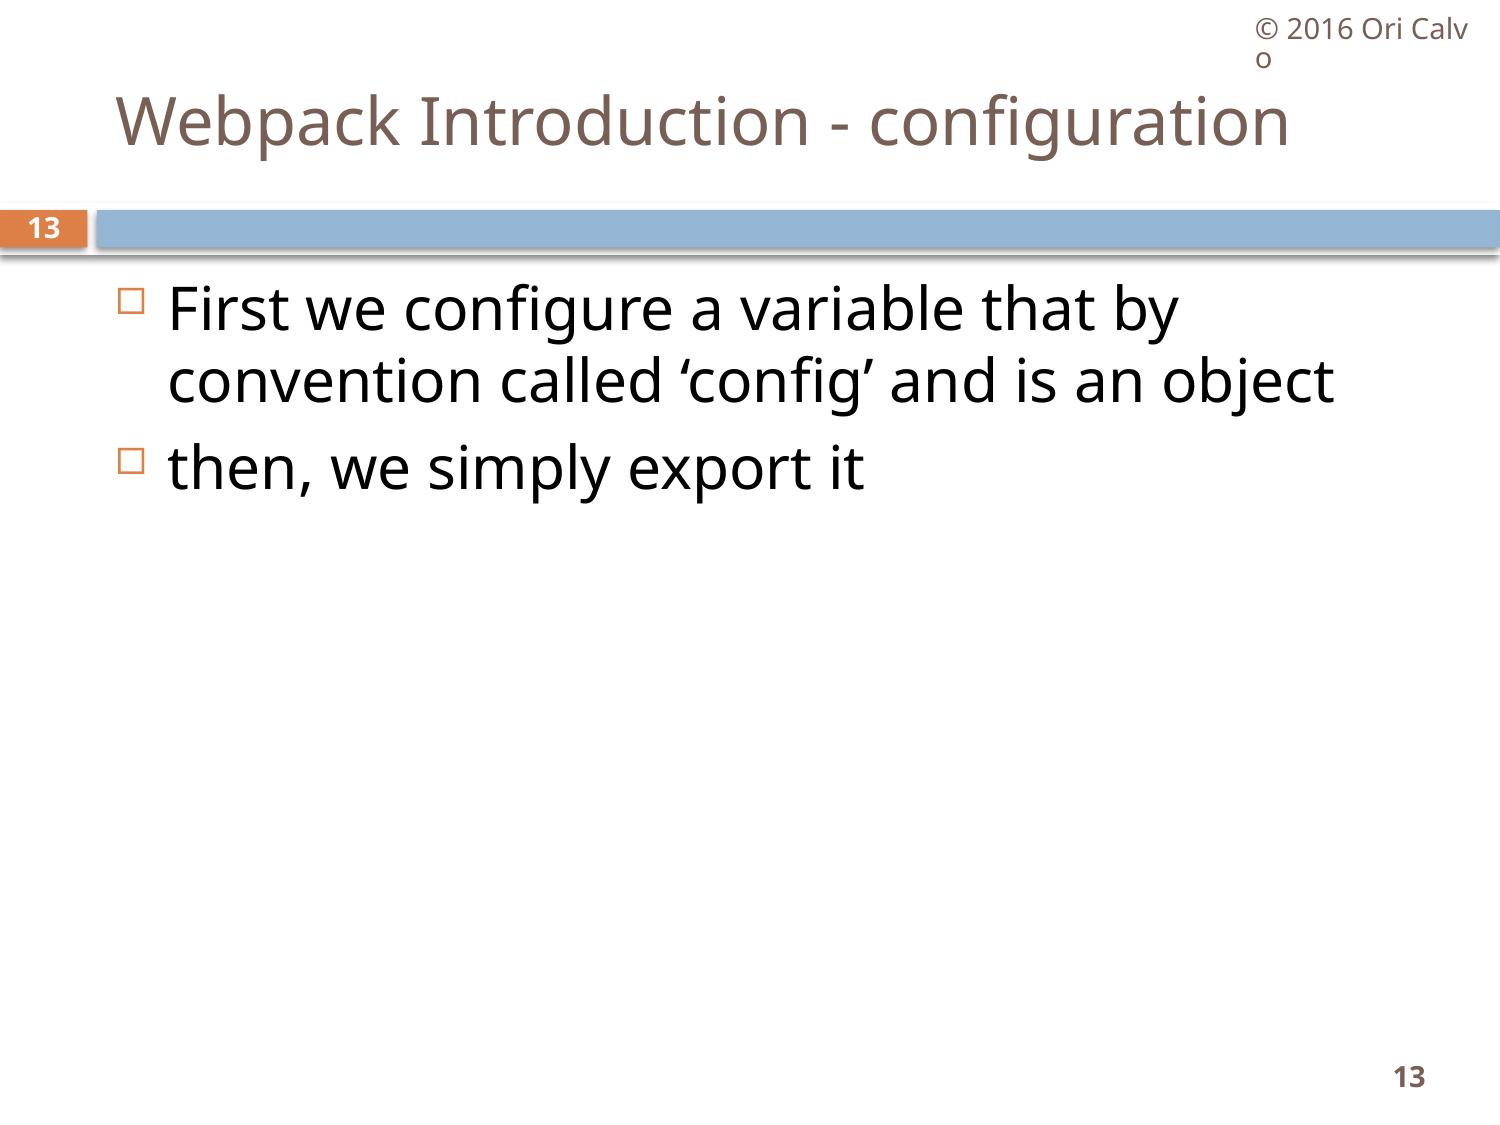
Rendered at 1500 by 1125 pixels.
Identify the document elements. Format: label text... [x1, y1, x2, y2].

list First we configure a variable that by convention called ‘config’ and is an object then, we simply export it [100, 262, 1438, 1000]
title Webpack Introduction - configuration [100, 37, 1438, 200]
footer © 2016 Ori Calvo [1240, 0, 1500, 60]
slide_number 13 [0, 208, 88, 249]
